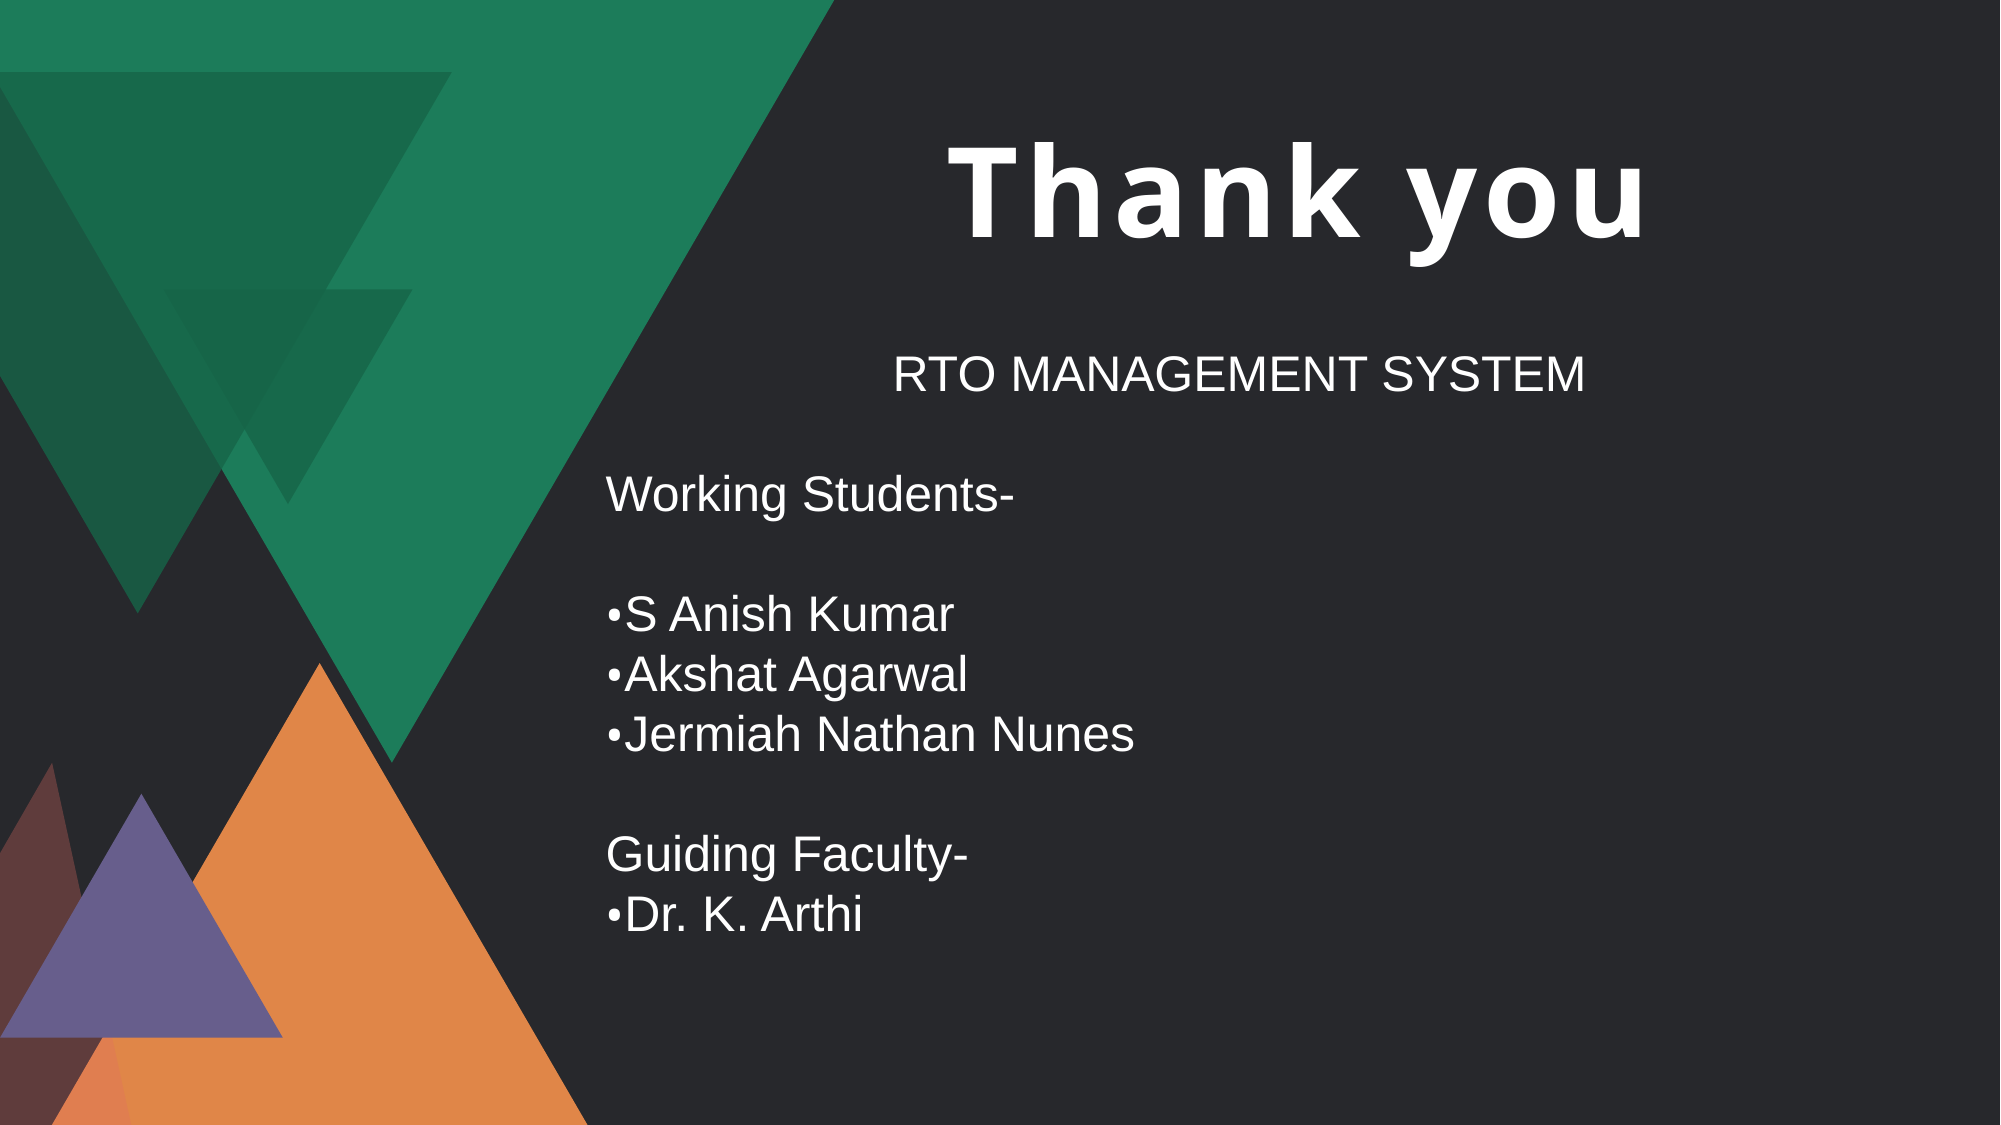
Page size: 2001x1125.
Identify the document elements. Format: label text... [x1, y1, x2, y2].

title Thank you [931, 104, 2000, 273]
subtitle RTO MANAGEMENT SYSTEM Working Students- S Anish Kumar Akshat Agarwal Jermiah Nathan Nunes Guiding Faculty- Dr. K. Arthi [590, 333, 1890, 972]
